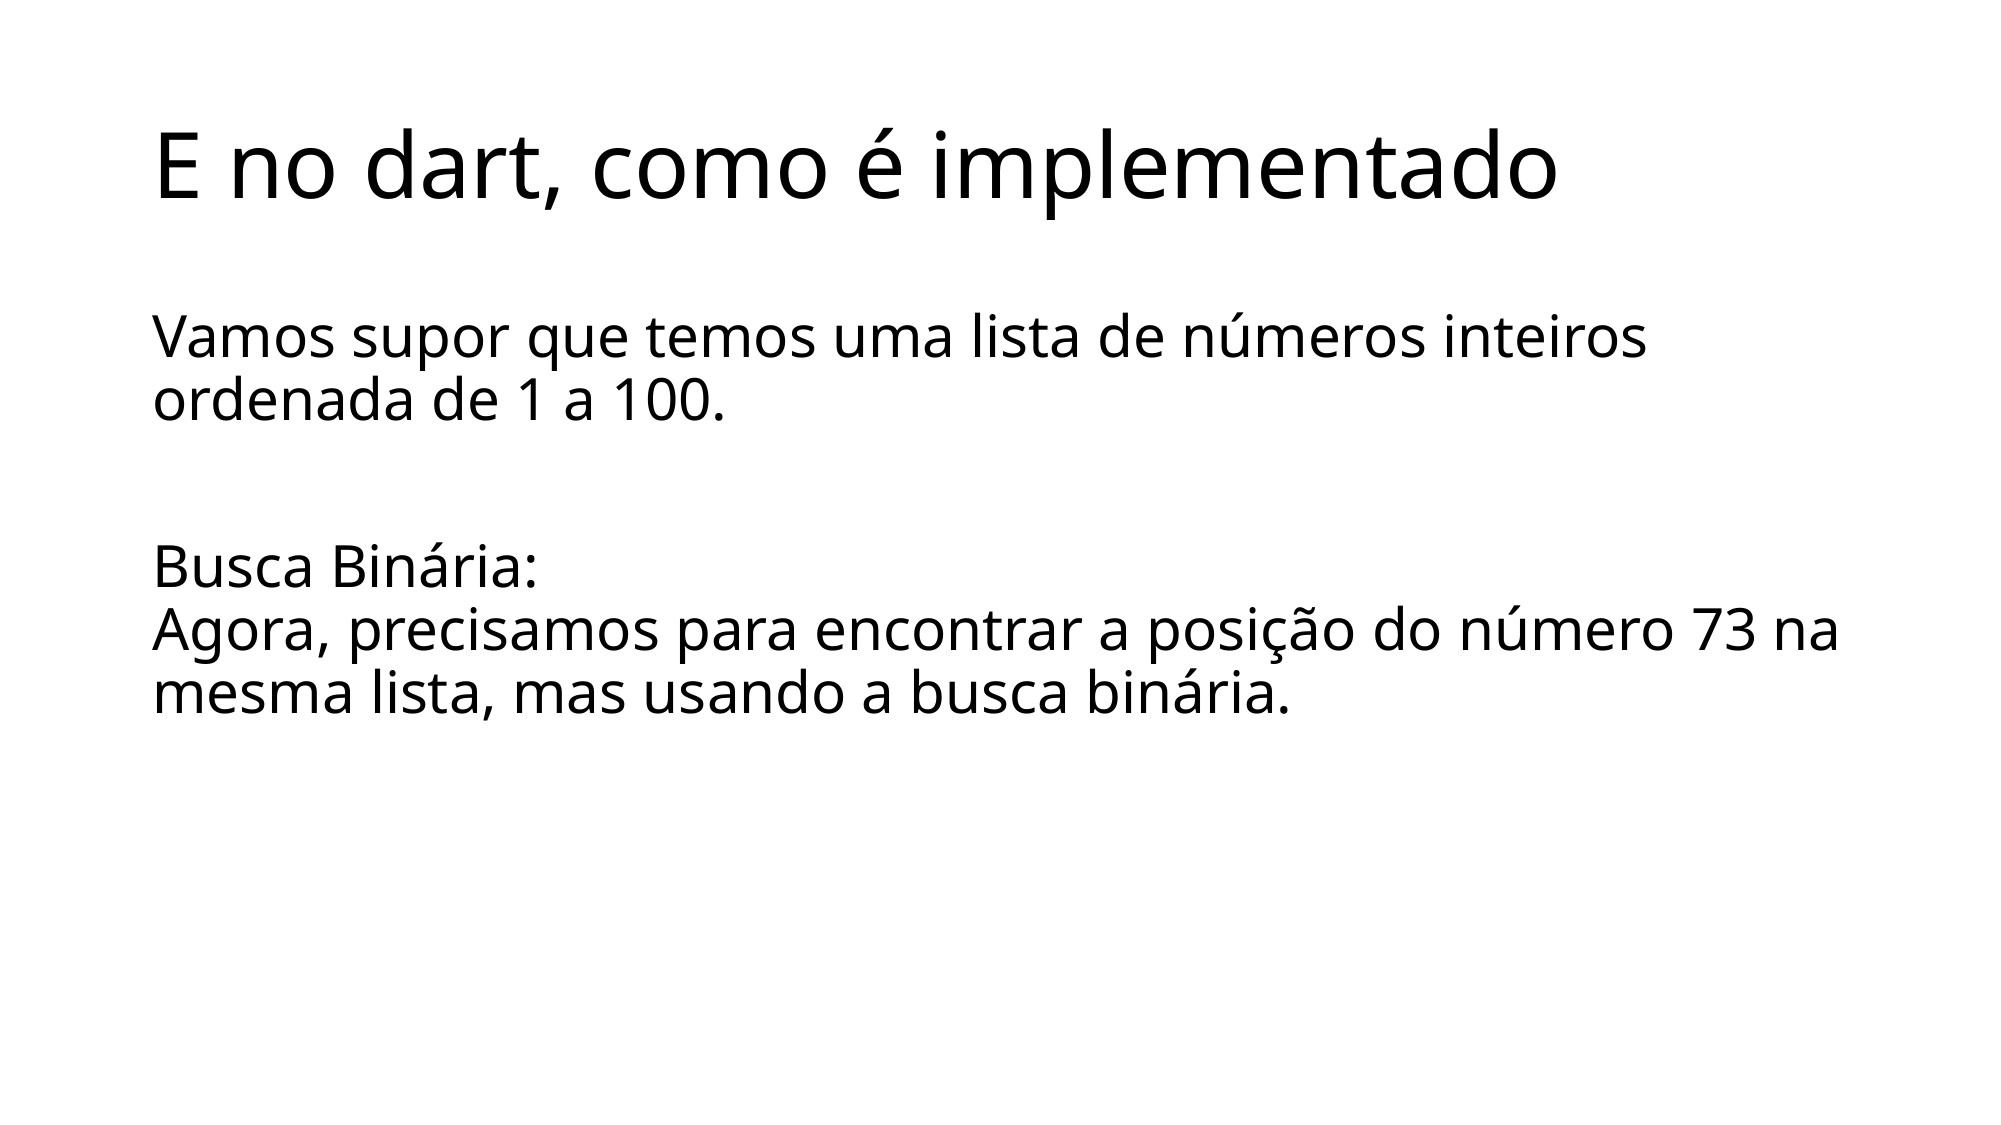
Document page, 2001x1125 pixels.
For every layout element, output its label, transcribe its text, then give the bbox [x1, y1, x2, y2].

title E no dart, como é implementado [137, 59, 1863, 278]
list Vamos supor que temos uma lista de números inteiros ordenada de 1 a 100. Busca Binária: Agora, precisamos para encontrar a posição do número 73 na mesma lista, mas usando a busca binária. [137, 299, 1863, 1014]
